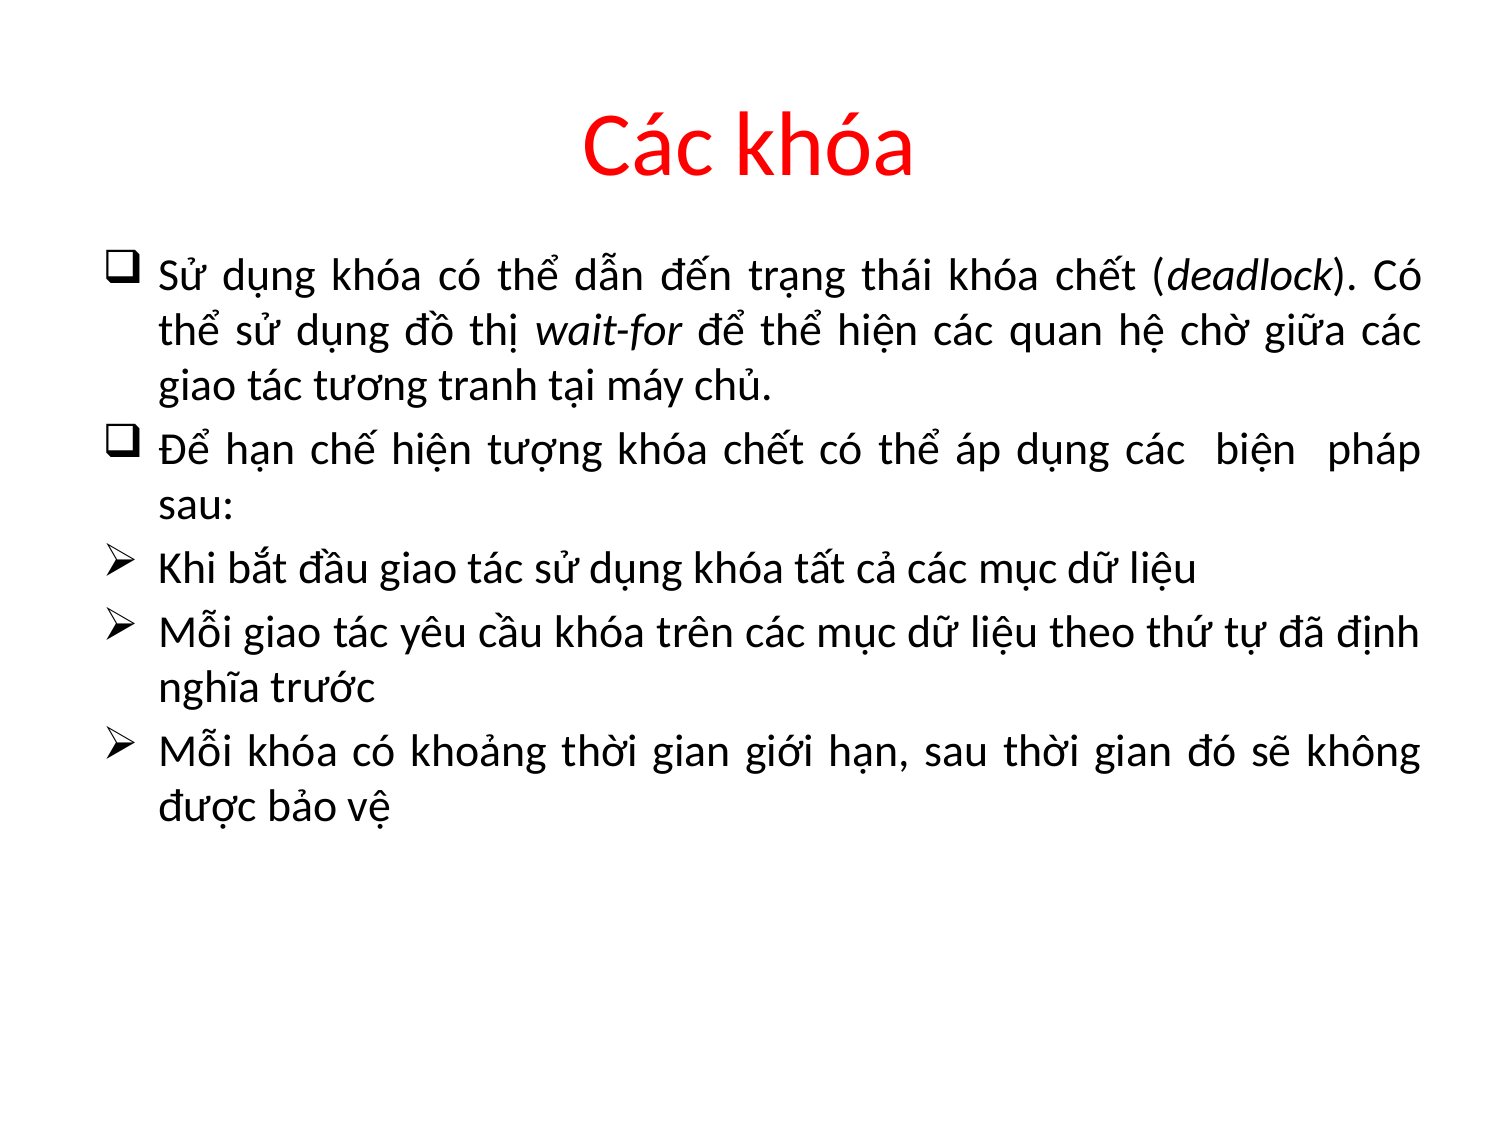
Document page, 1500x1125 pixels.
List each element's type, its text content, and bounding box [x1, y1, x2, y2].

title Các khóa [75, 45, 1425, 233]
list Sử dụng khóa có thể dẫn đến trạng thái khóa chết (deadlock). Có thể sử dụng đồ thị wait-for để thể hiện các quan hệ chờ giữa các giao tác tương tranh tại máy chủ. Để hạn chế hiện tượng khóa chết có thể áp dụng các biện pháp sau: Khi bắt đầu giao tác sử dụng khóa tất cả các mục dữ liệu Mỗi giao tác yêu cầu khóa trên các mục dữ liệu theo thứ tự đã định nghĩa trước Mỗi khóa có khoảng thời gian giới hạn, sau thời gian đó sẽ không được bảo vệ [87, 237, 1438, 980]
